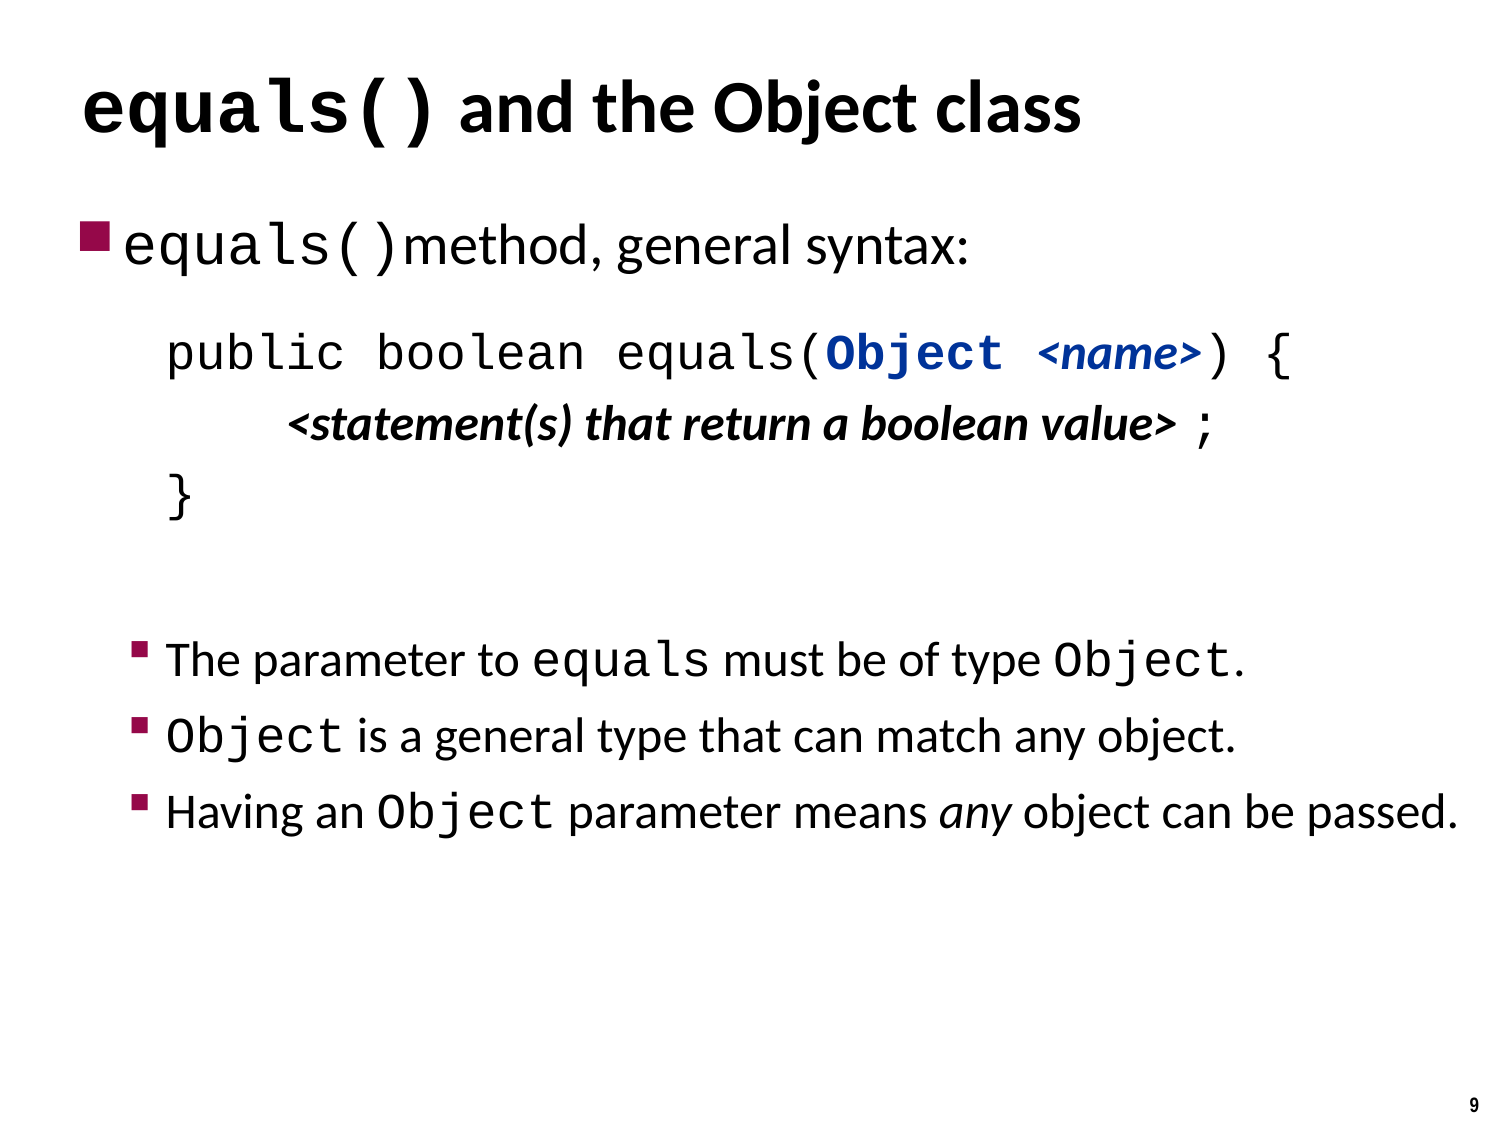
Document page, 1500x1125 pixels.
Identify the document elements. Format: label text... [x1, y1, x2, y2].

title equals() and the Object class [74, 12, 1438, 192]
list equals()method, general syntax: public boolean equals(Object <name>) { <statement(s) that return a boolean value> ; } The parameter to equals must be of type Object. Object is a general type that can match any object. Having an Object parameter means any object can be passed. [74, 199, 1476, 1092]
